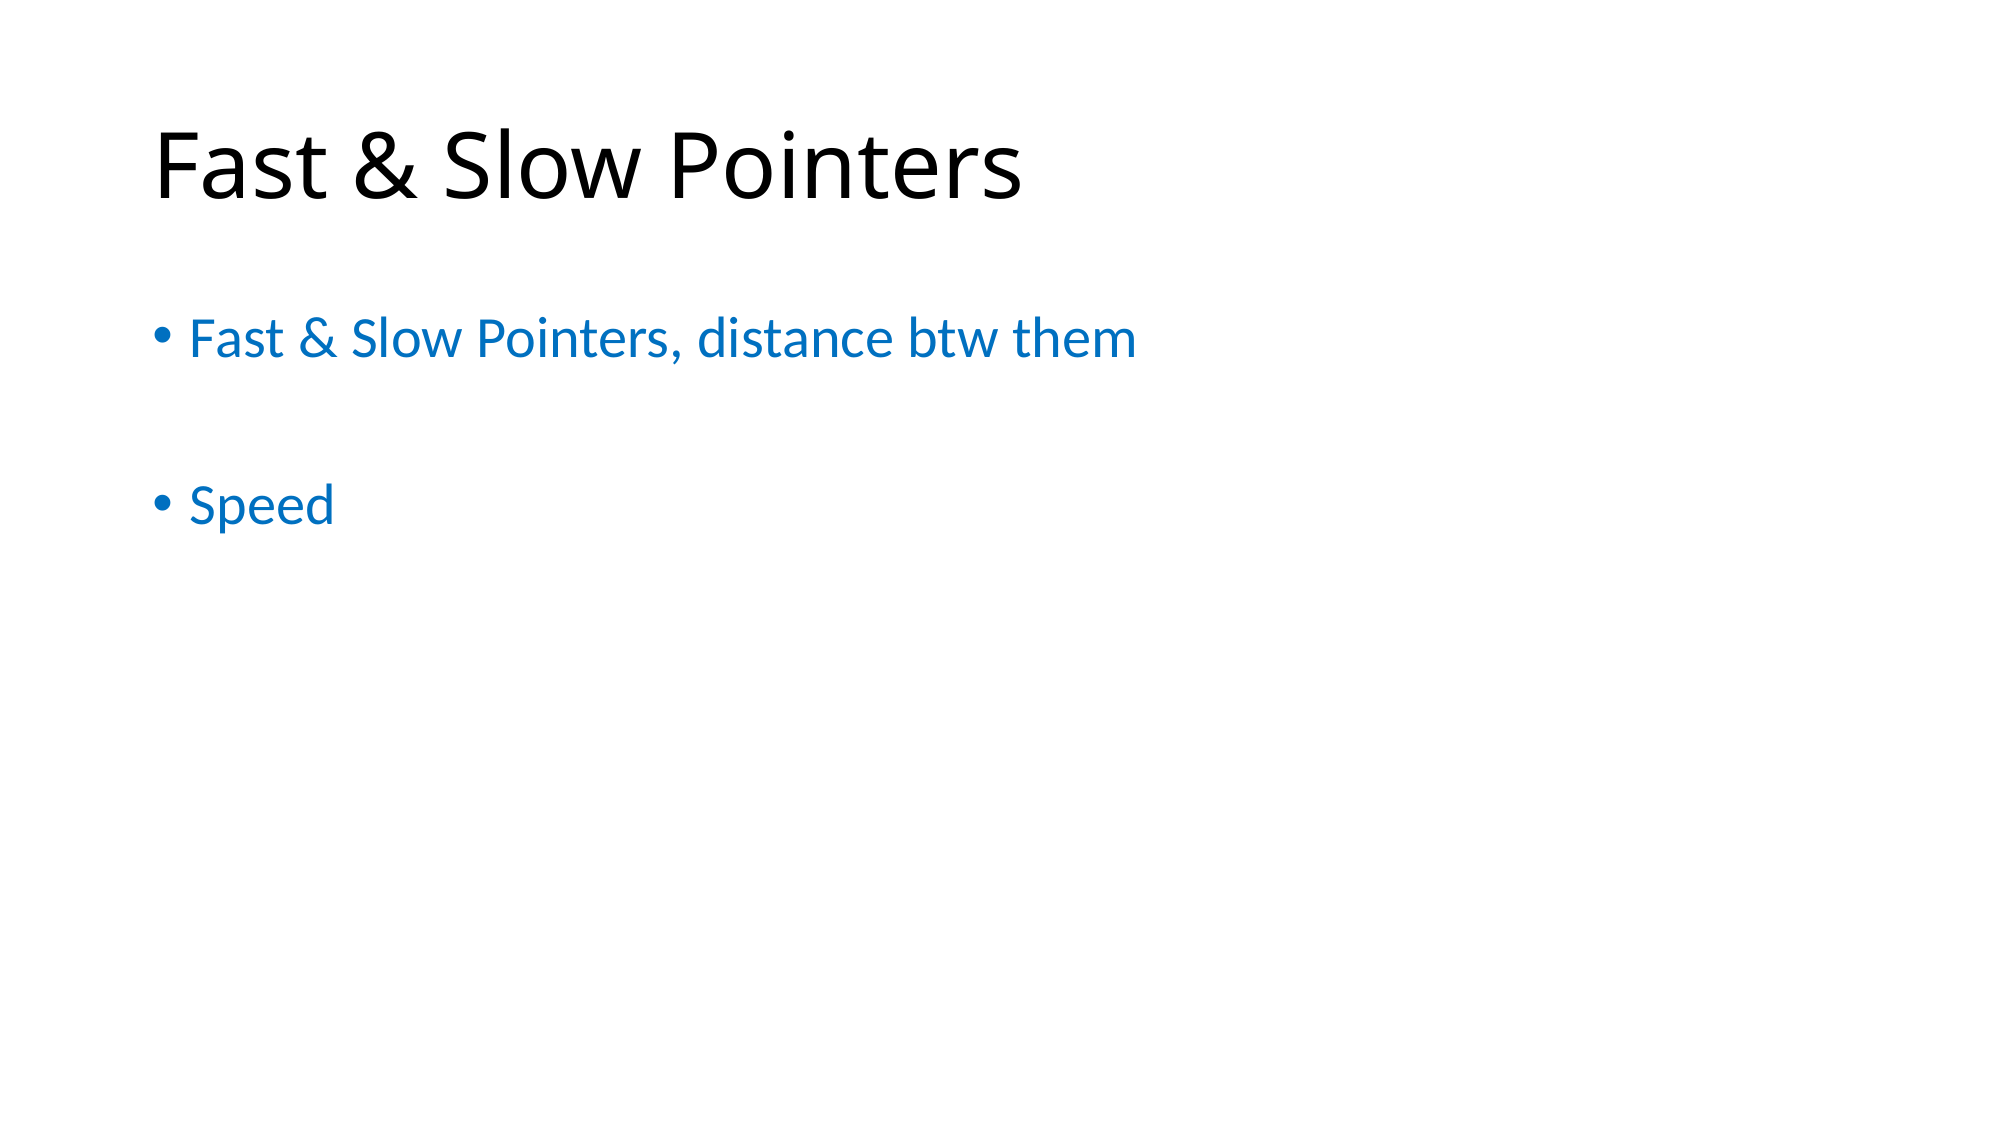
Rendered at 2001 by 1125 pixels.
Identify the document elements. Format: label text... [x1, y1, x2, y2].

list Fast & Slow Pointers, distance btw them Speed [137, 299, 1863, 1014]
title Fast & Slow Pointers [137, 59, 1863, 278]
